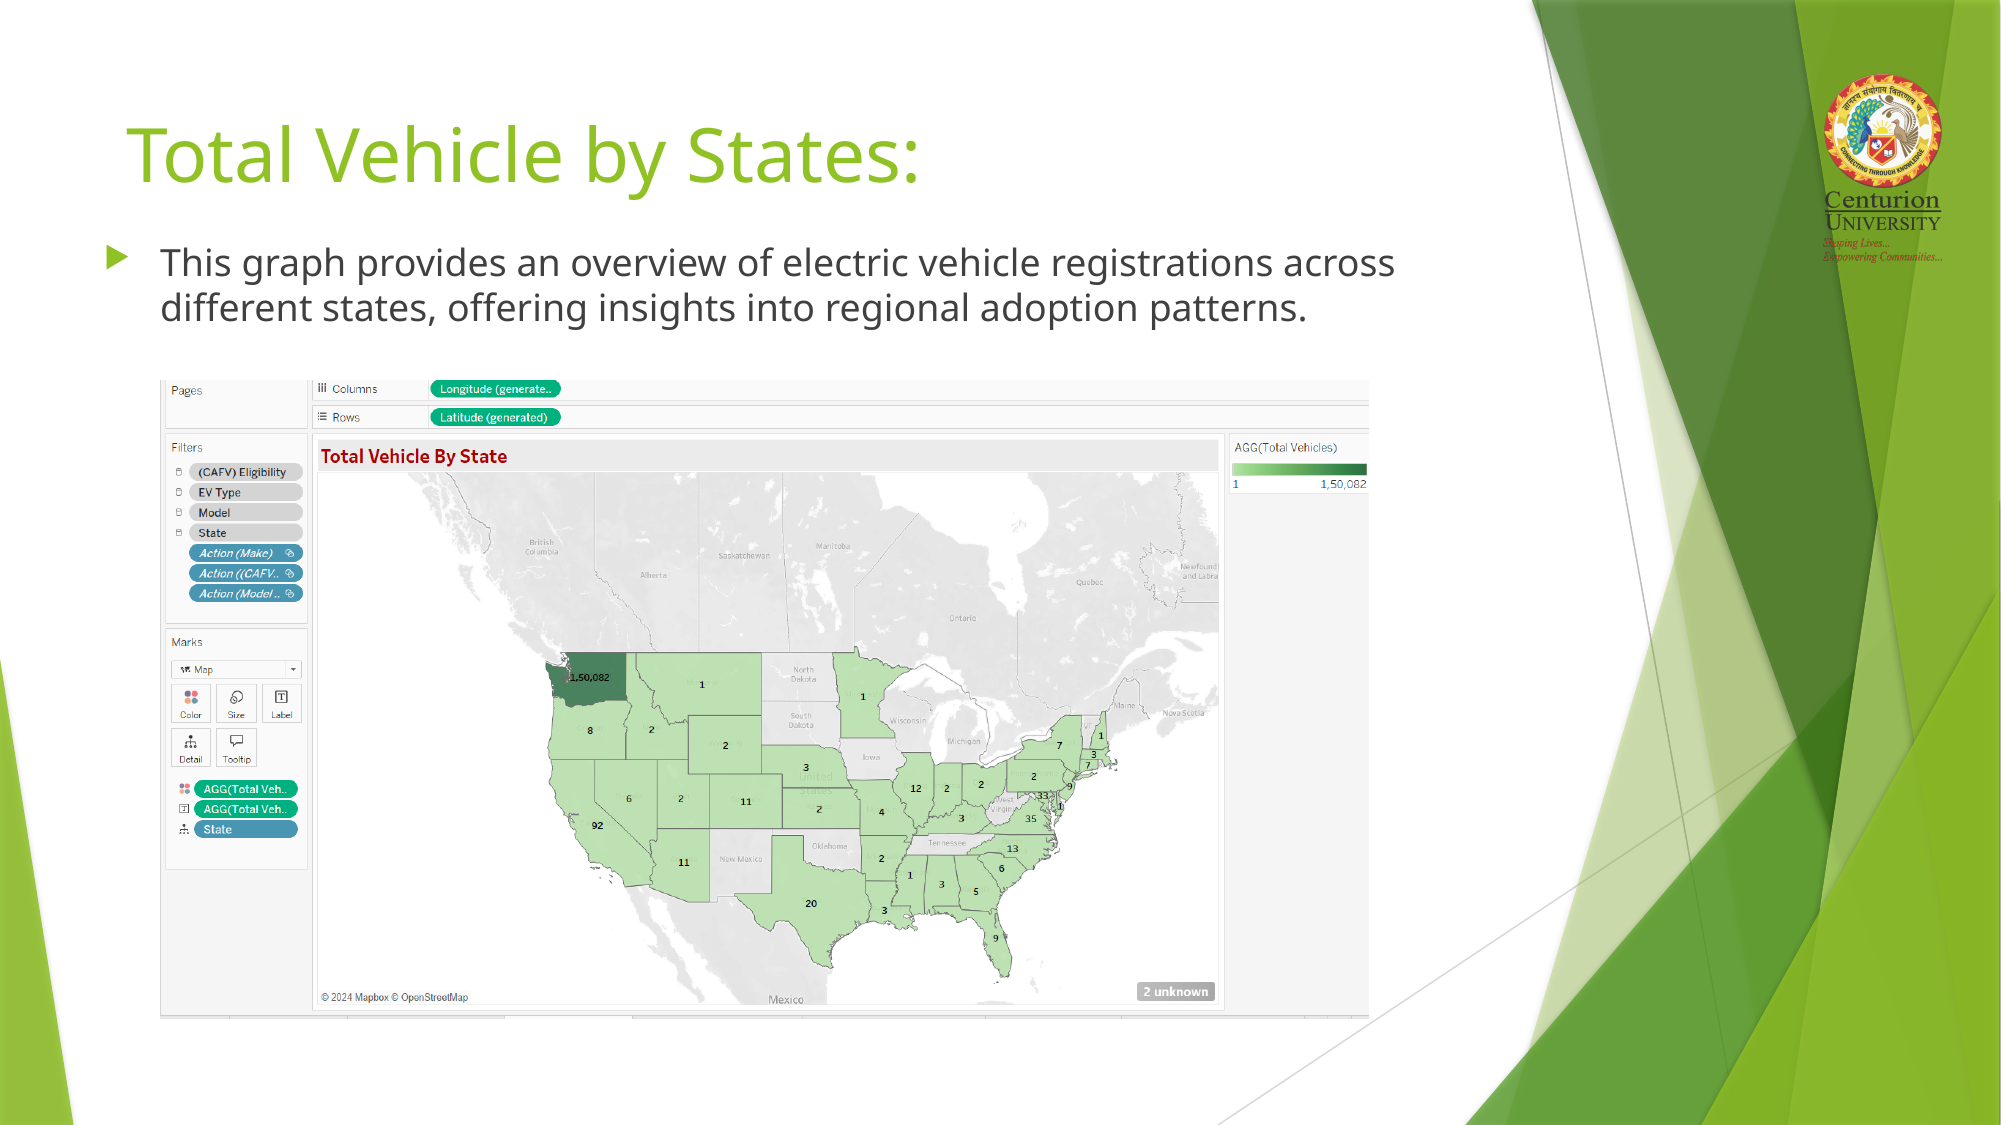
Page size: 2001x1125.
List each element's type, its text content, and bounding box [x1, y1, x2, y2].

title Total Vehicle by States: [111, 99, 1522, 317]
picture [159, 379, 1370, 1020]
picture [1823, 74, 1944, 264]
list This graph provides an overview of electric vehicle registrations across different states, offering insights into regional adoption patterns. [88, 231, 1500, 387]
